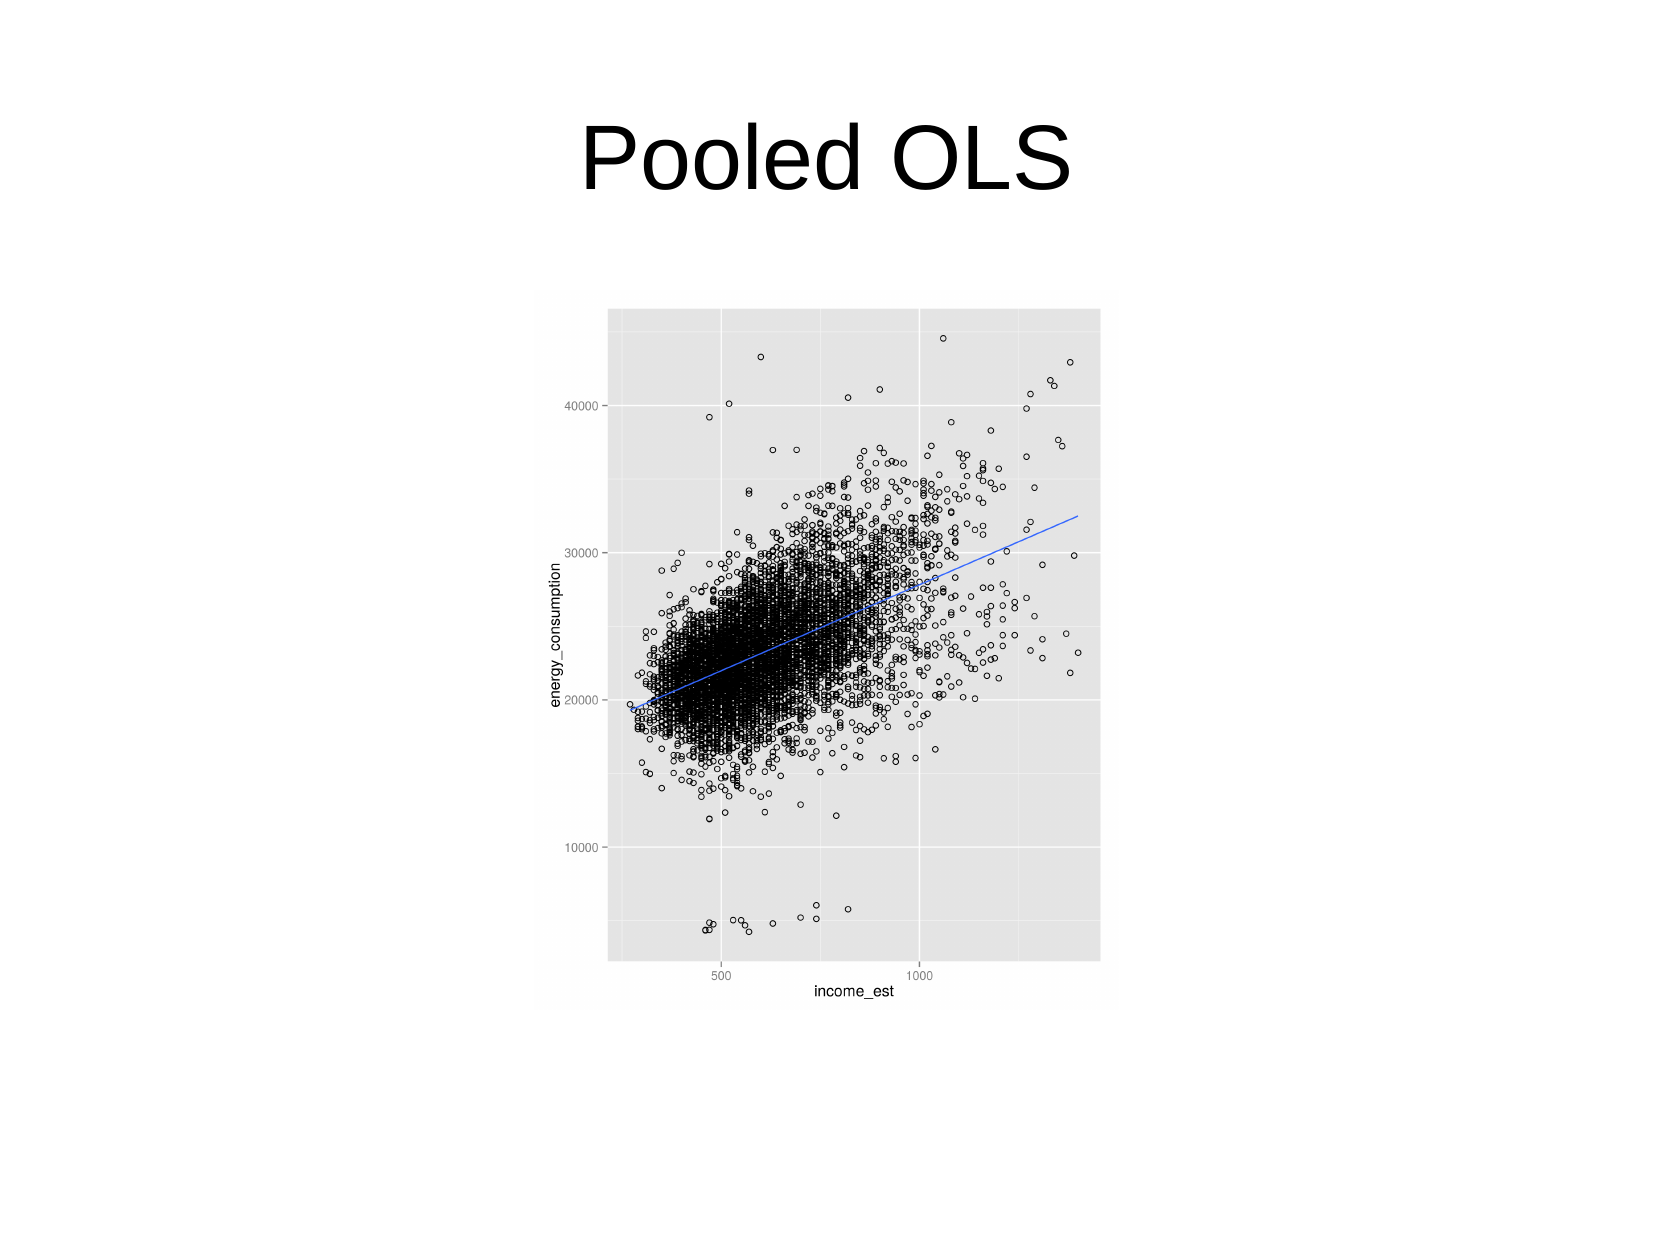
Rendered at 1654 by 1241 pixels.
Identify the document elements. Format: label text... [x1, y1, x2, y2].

picture [534, 289, 1119, 1010]
text_box Pooled OLS [82, 49, 1571, 257]
